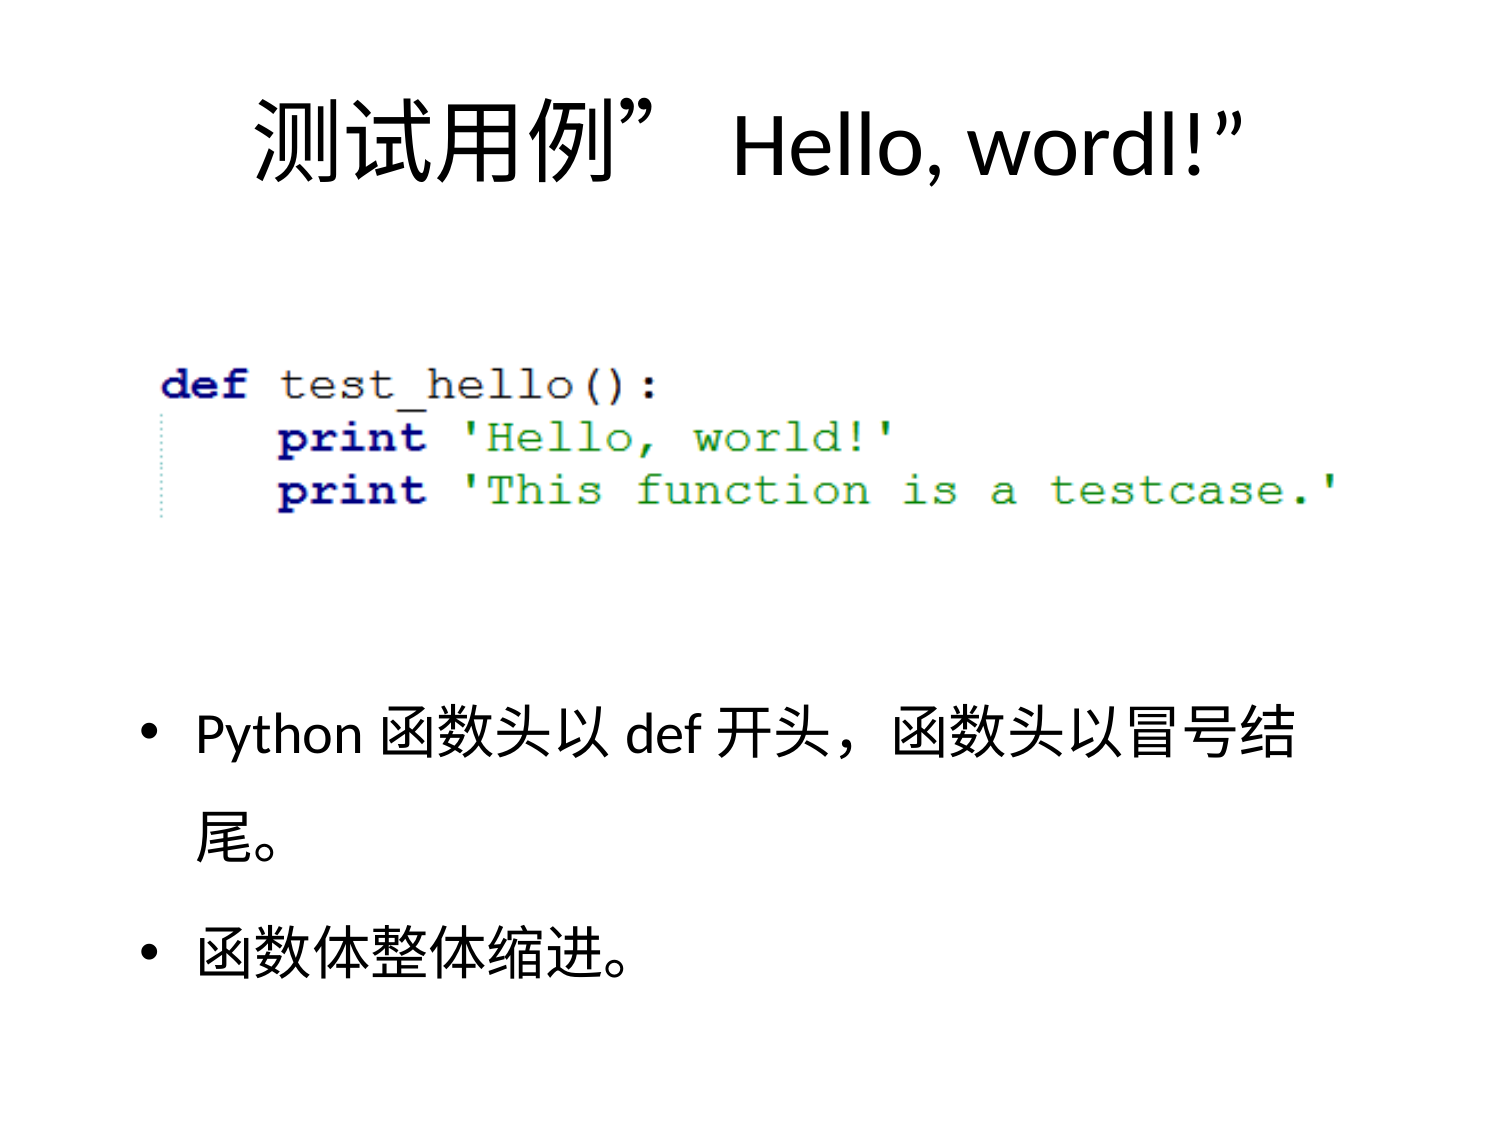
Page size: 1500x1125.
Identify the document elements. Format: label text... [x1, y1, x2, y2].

list Python函数头以def开头，函数头以冒号结尾。 函数体整体缩进。 [124, 652, 1368, 994]
picture [154, 346, 1368, 541]
title 测试用例”Hello, wordl!” [75, 45, 1425, 233]
